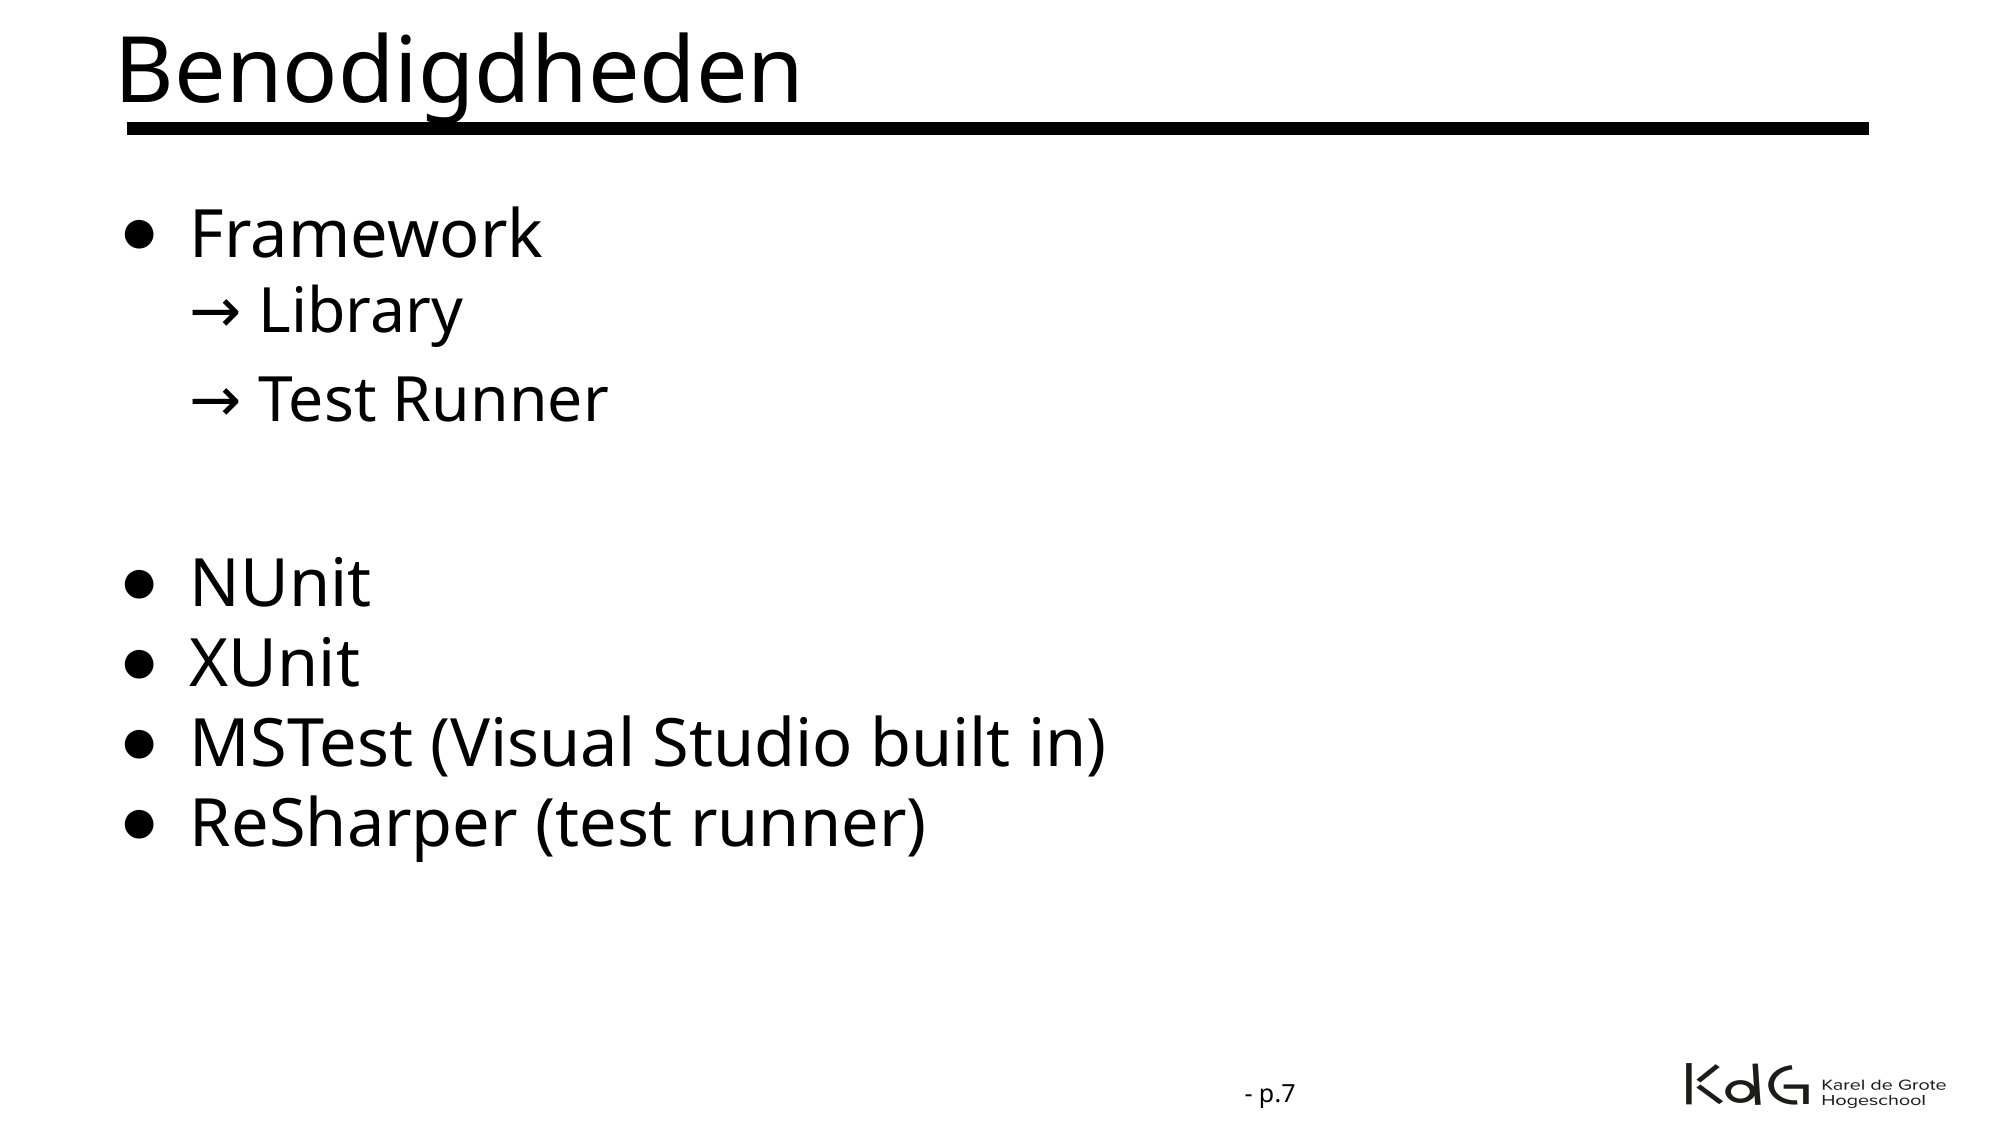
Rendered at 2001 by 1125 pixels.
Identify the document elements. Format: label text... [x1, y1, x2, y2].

title Benodigdheden [99, 3, 1900, 129]
slide_number - p.‹#› [1244, 1073, 1403, 1115]
list Framework → Library → Test Runner NUnit XUnit MSTest (Visual Studio built in) ReSharper (test runner) [99, 182, 1900, 1025]
picture [1649, 1053, 1983, 1113]
